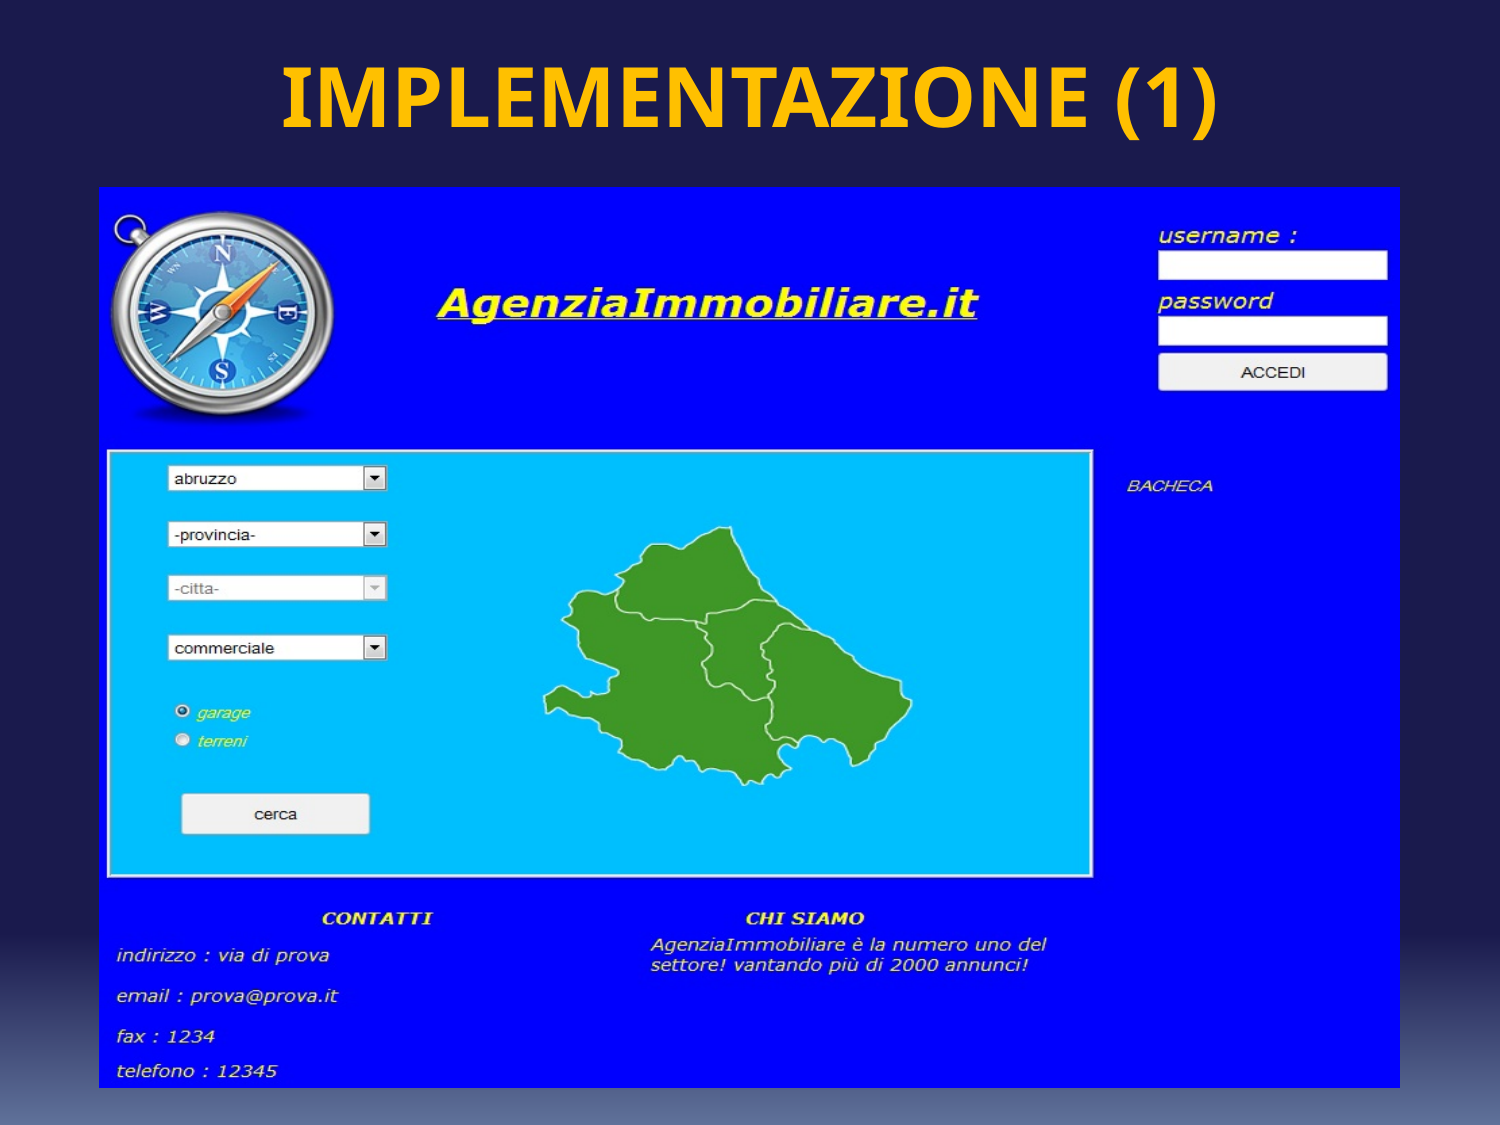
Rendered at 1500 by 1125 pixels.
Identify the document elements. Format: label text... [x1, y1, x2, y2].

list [99, 187, 1401, 1088]
title IMPLEMENTAZIONE (1) [0, 12, 1500, 175]
